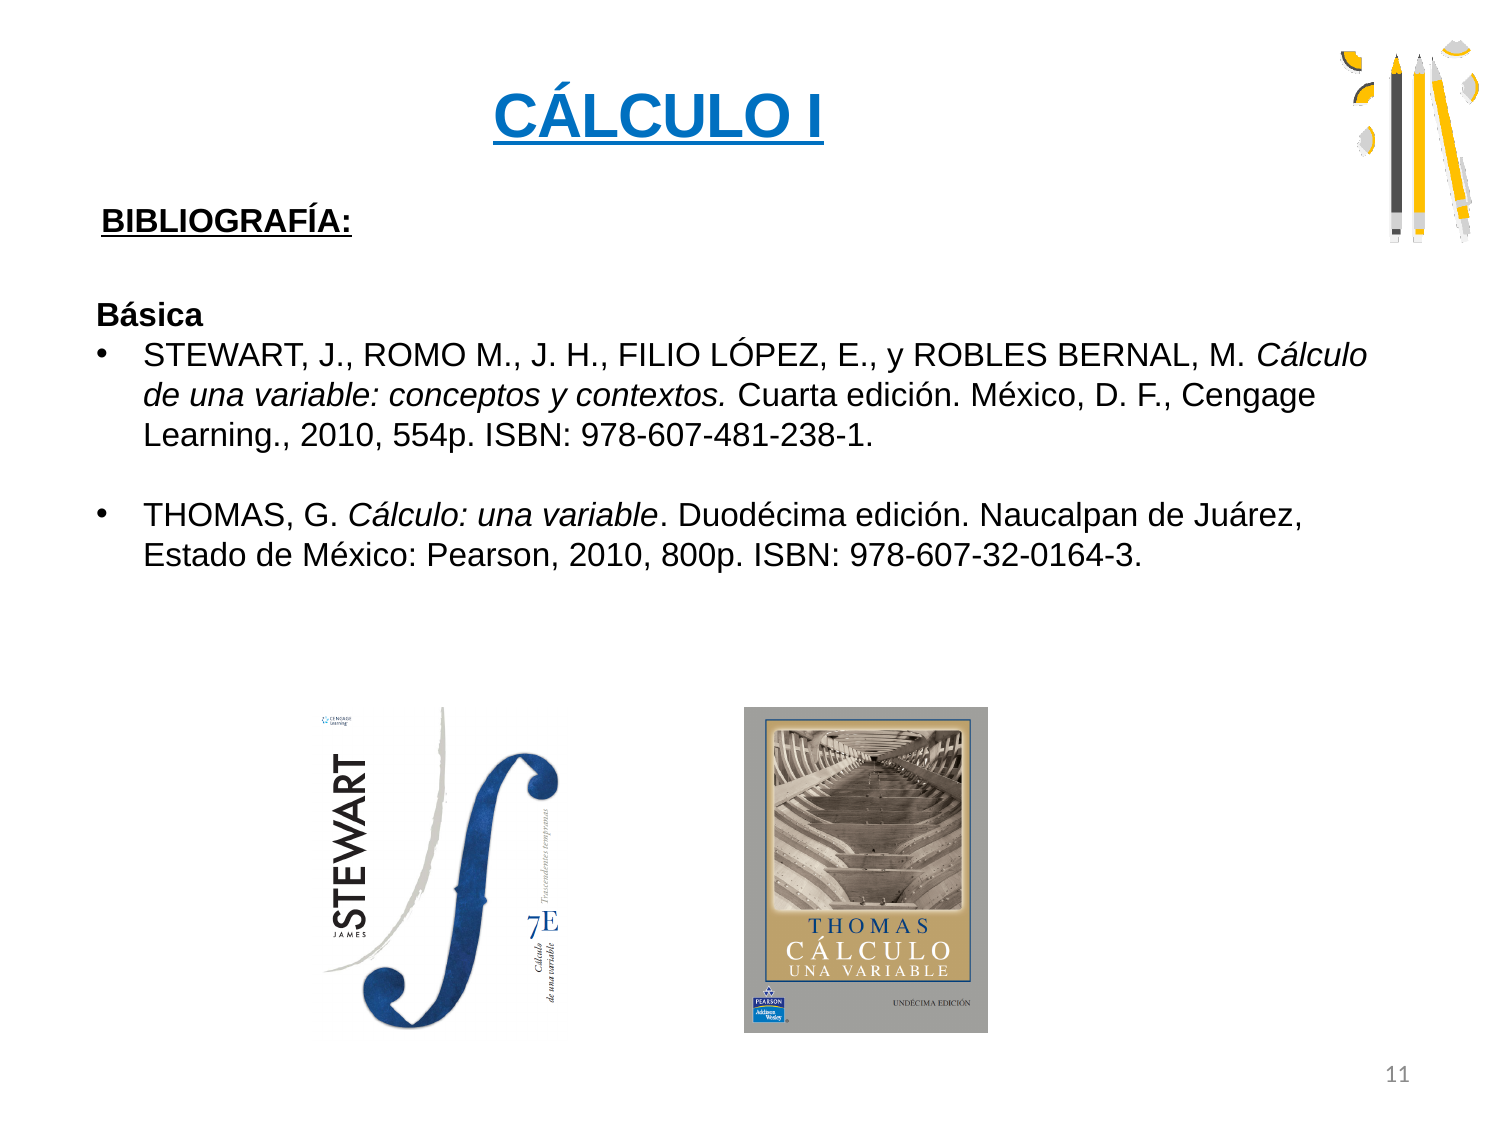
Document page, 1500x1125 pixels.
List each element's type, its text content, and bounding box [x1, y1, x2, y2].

picture [312, 707, 568, 1041]
picture [744, 707, 988, 1034]
picture [1269, 1, 1500, 280]
text_box CÁLCULO I [478, 42, 880, 193]
slide_number 11 [1074, 1042, 1425, 1103]
text_box BIBLIOGRAFÍA: [86, 152, 1264, 247]
text_box Básica STEWART, J., ROMO M., J. H., FILIO LÓPEZ, E., y ROBLES BERNAL, M. Cálculo de una variable: conceptos y contextos. Cuarta edición. México, D. F., Cengage Learning., 2010, 554p. ISBN: 978-607-481-238-1. THOMAS, G. Cálculo: una variable. Duodécima edición. Naucalpan de Juárez, Estado de México: Pearson, 2010, 800p. ISBN: 978-607-32-0164-3. [81, 285, 1414, 740]
